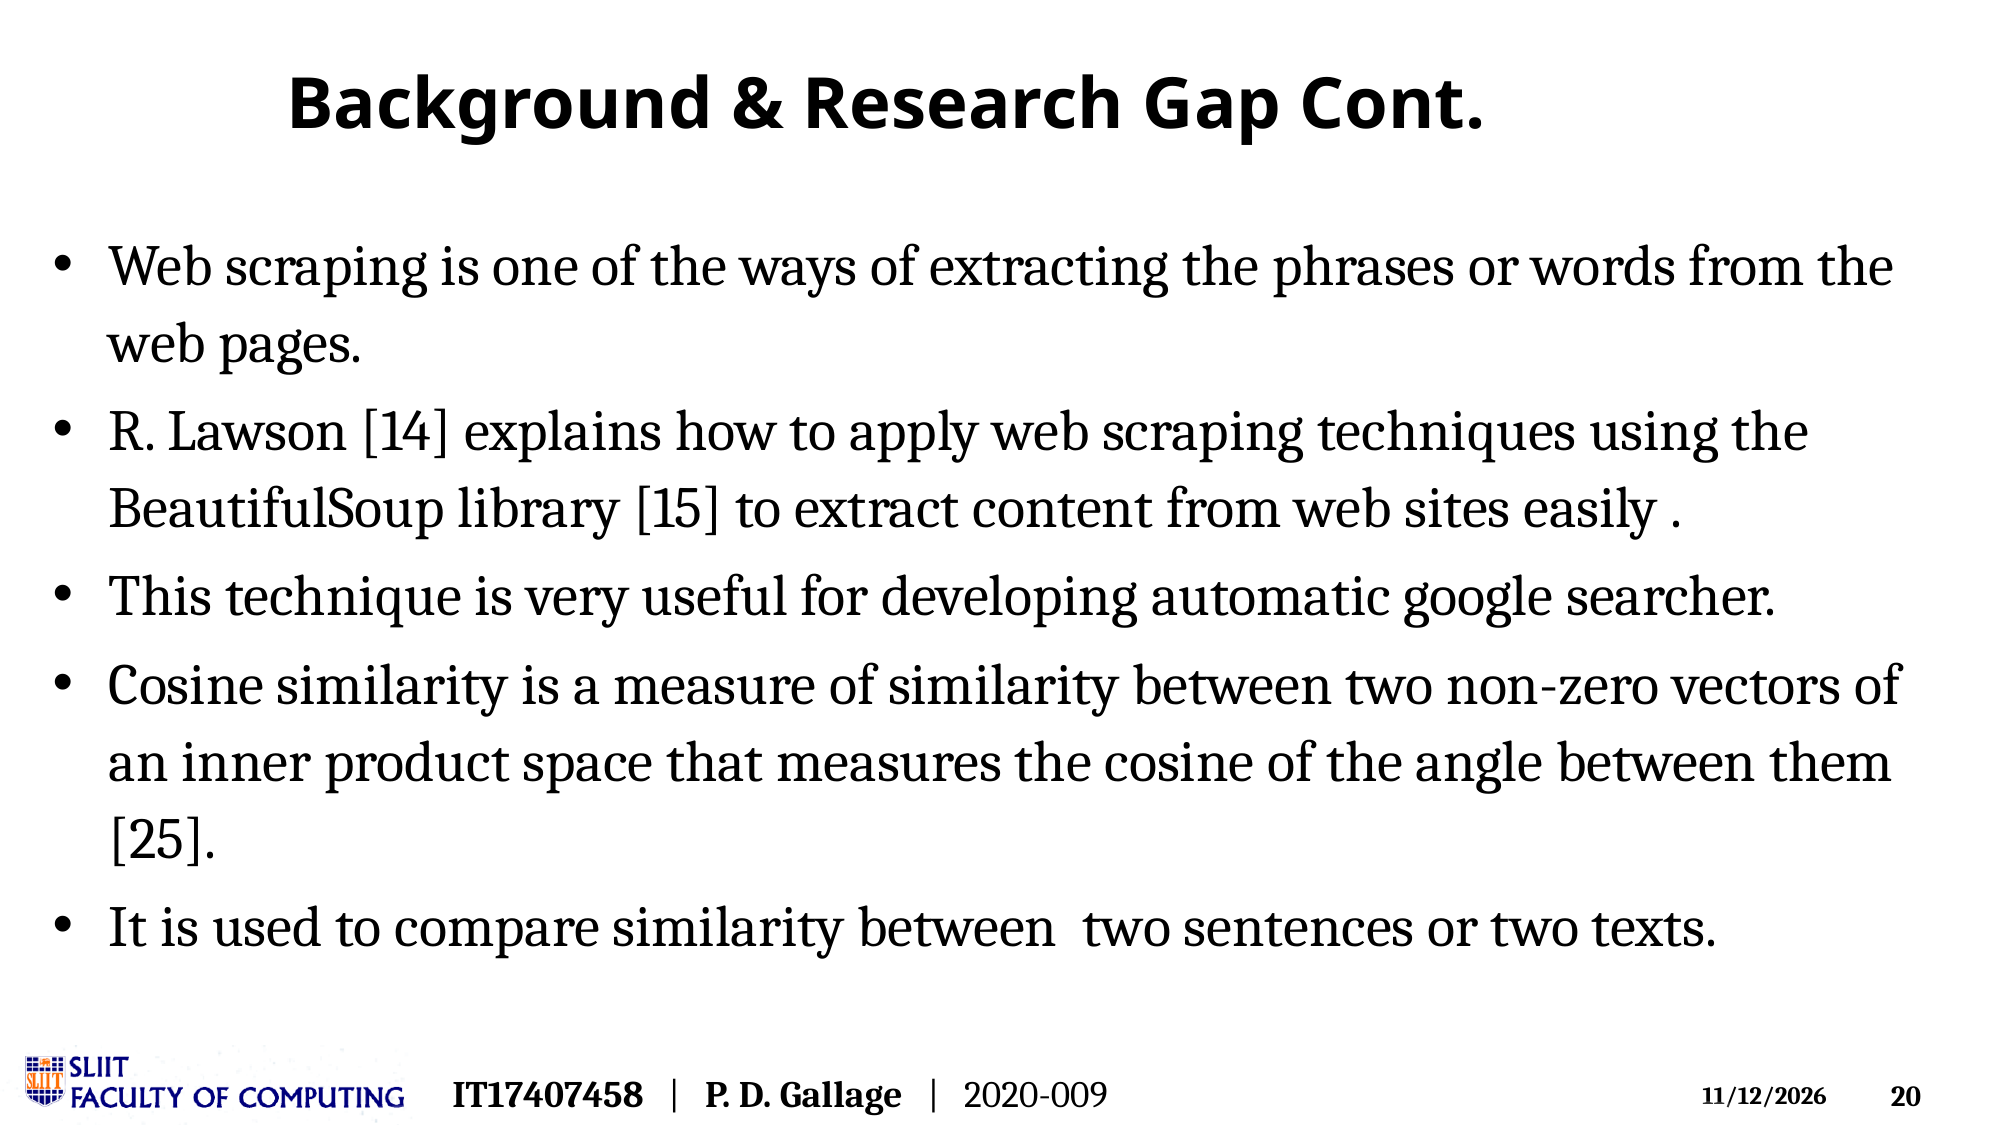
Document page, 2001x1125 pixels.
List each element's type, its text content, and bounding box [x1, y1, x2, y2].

text_box IT17407458 | P. D. Gallage | 2020-009 [437, 1062, 1288, 1125]
picture [0, 1045, 413, 1124]
list Web scraping is one of the ways of extracting the phrases or words from the web pages. R. Lawson [14] explains how to apply web scraping techniques using the BeautifulSoup library [15] to extract content from web sites easily . This technique is very useful for developing automatic google searcher. Cosine similarity is a measure of similarity between two non-zero vectors of an inner product space that measures the cosine of the angle between them [25]. It is used to compare similarity between two sentences or two texts. [37, 212, 1975, 1050]
title Background & Research Gap Cont. [99, 50, 1692, 150]
